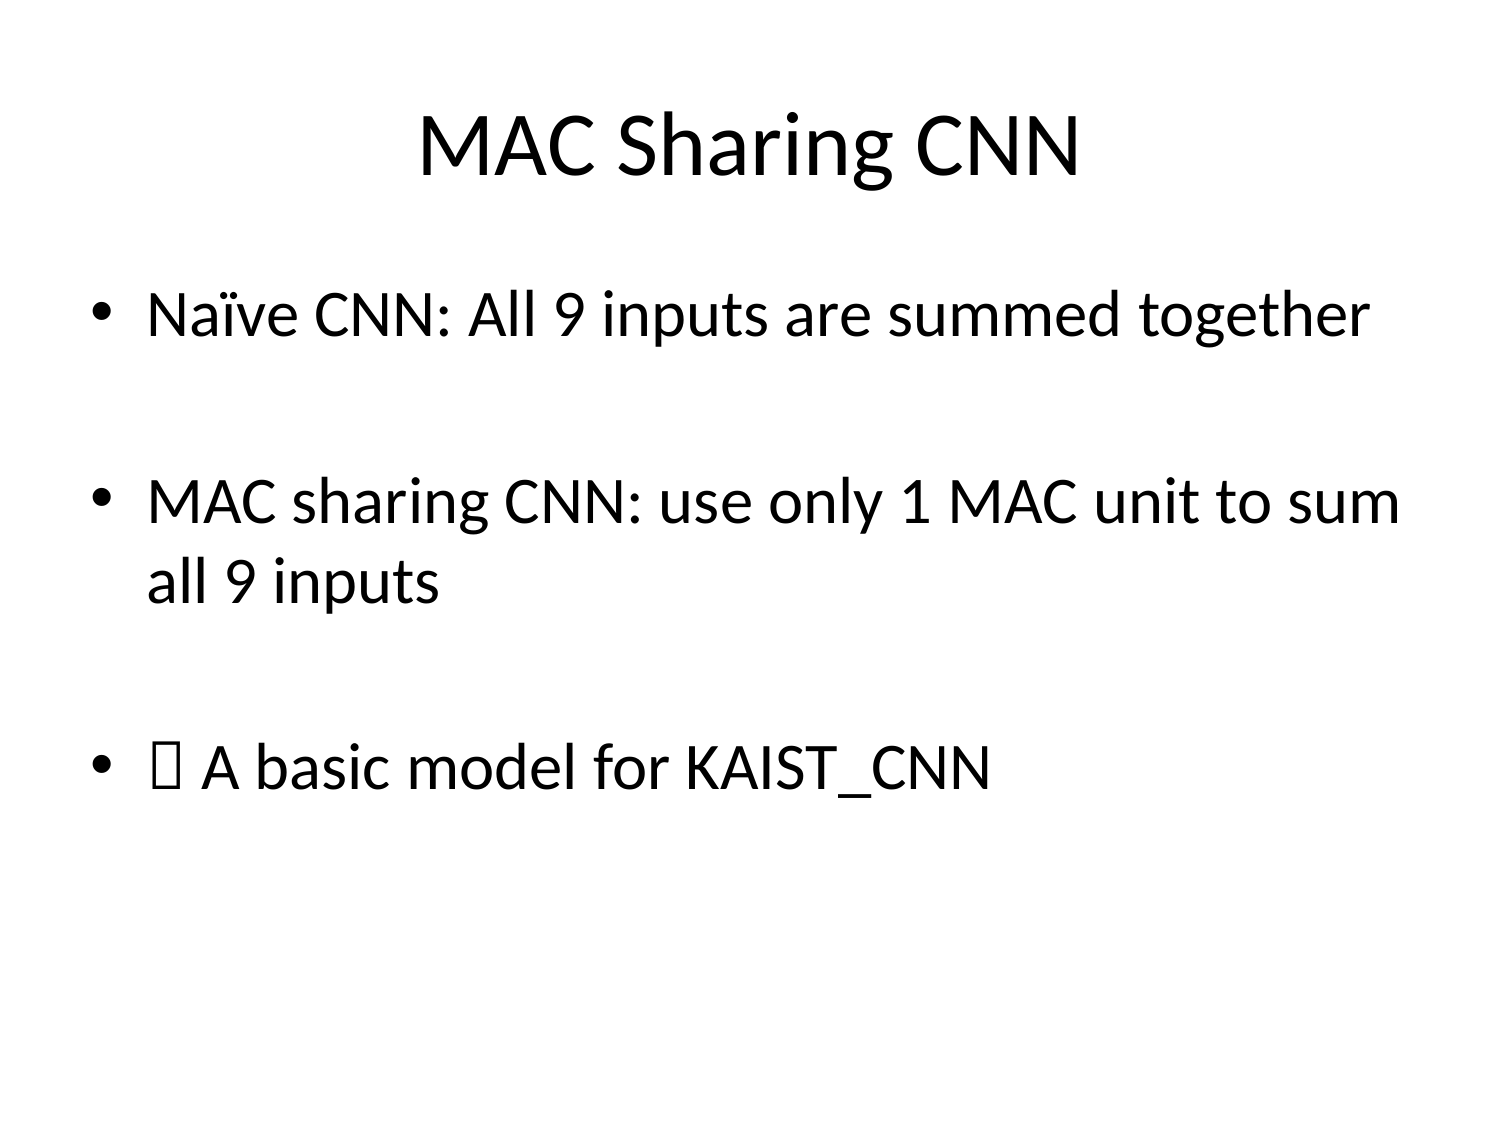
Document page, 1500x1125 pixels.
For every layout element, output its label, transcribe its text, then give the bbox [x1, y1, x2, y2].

title MAC Sharing CNN [75, 45, 1425, 233]
list Naïve CNN: All 9 inputs are summed together MAC sharing CNN: use only 1 MAC unit to sum all 9 inputs  A basic model for KAIST_CNN [75, 262, 1425, 1005]
